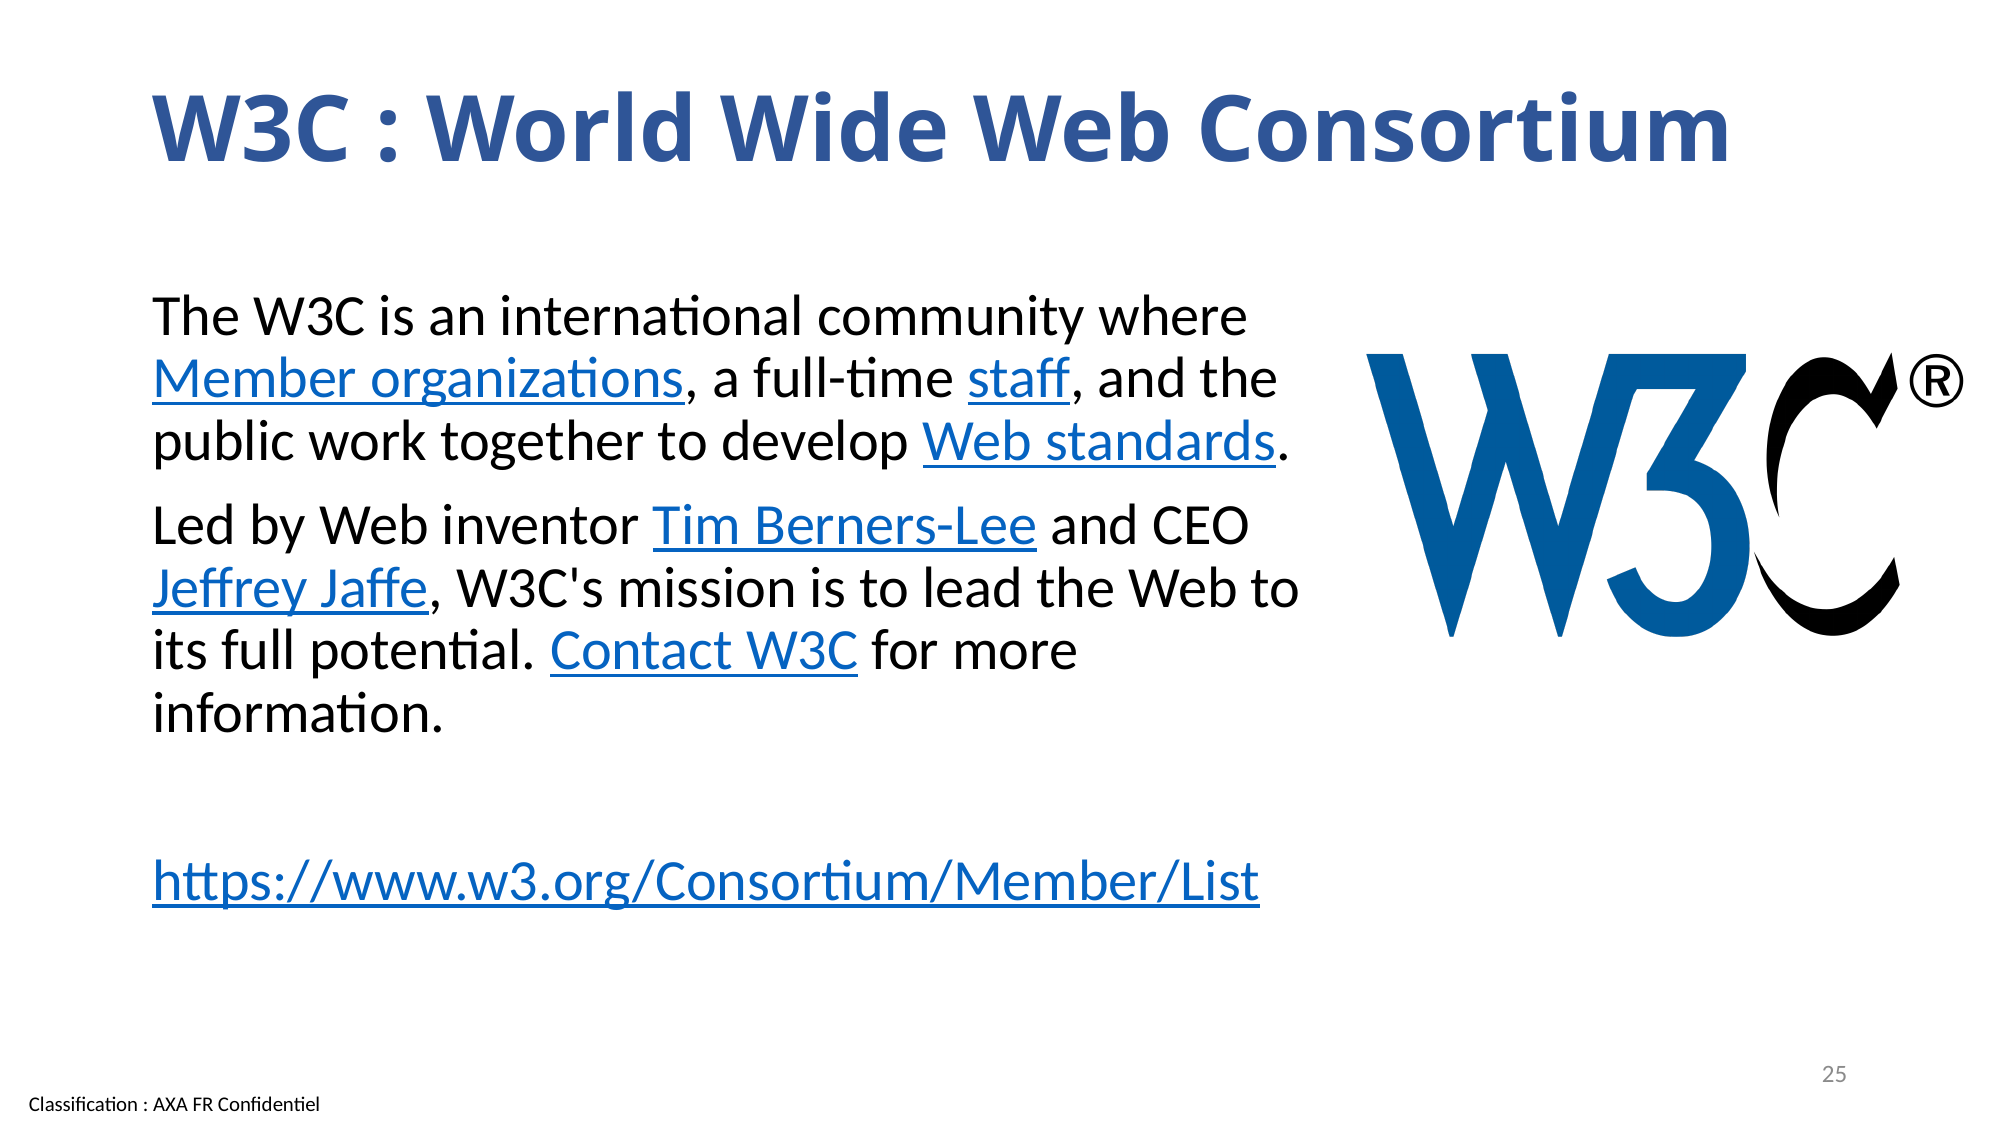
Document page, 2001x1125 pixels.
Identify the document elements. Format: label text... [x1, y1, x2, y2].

slide_number 25 [1412, 1042, 1863, 1103]
picture [1351, 281, 1978, 709]
title W3C : World Wide Web Consortium [137, 23, 1863, 241]
list The W3C is an international community where Member organizations, a full-time staff, and the public work together to develop Web standards. Led by Web inventor Tim Berners-Lee and CEO Jeffrey Jaffe, W3C's mission is to lead the Web to its full potential. Contact W3C for more information. https://www.w3.org/Consortium/Member/List [137, 277, 1352, 1104]
